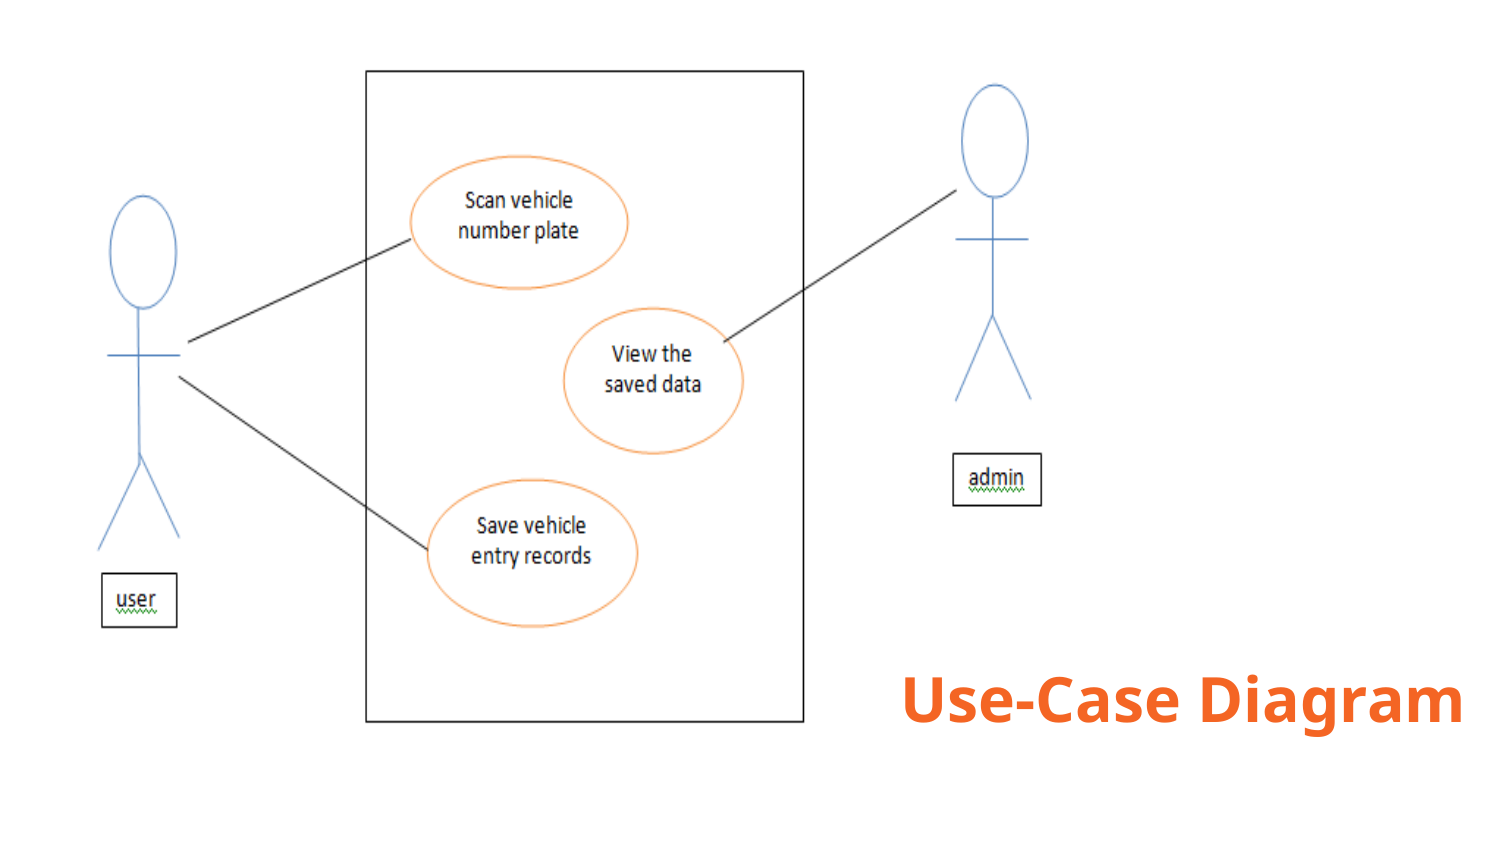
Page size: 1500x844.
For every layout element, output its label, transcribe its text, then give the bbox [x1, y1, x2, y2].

picture [52, 59, 1073, 741]
text_box Use-Case Diagram [885, 645, 1500, 786]
